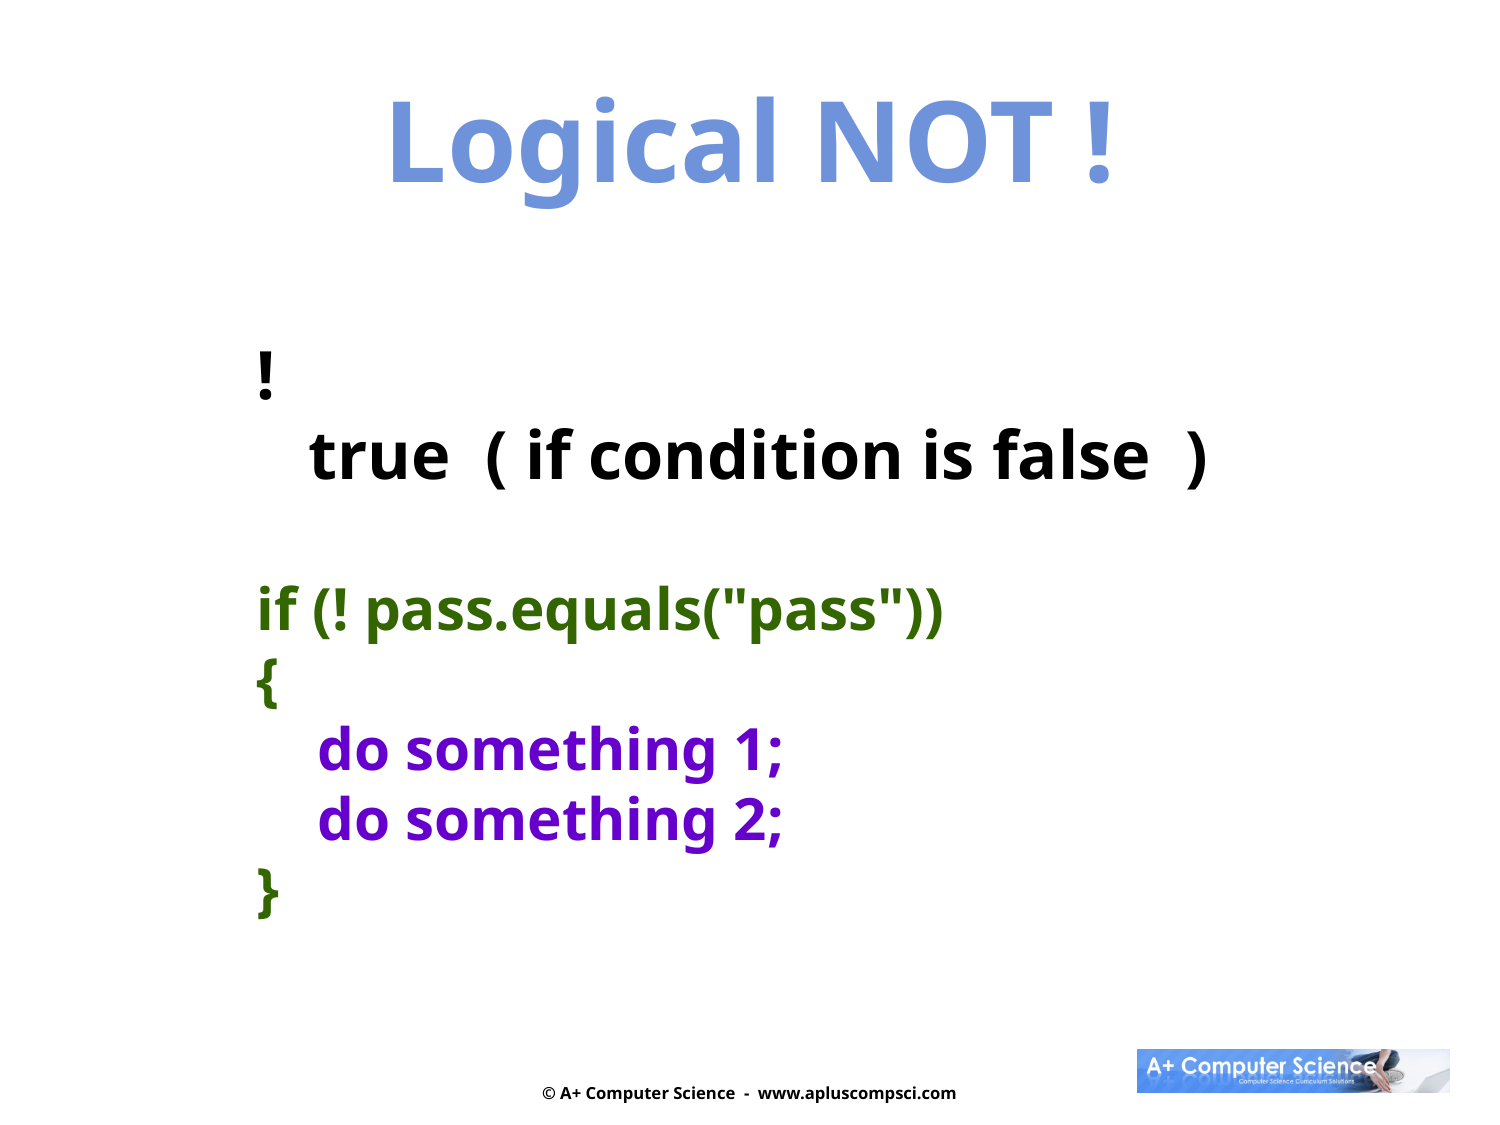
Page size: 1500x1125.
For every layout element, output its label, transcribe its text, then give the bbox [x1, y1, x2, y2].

footer © A+ Computer Science - www.apluscompsci.com [512, 1024, 988, 1101]
text_box Logical NOT ! [0, 62, 1500, 213]
picture [1137, 1049, 1450, 1093]
text_box ! true ( if condition is false ) if (! pass.equals("pass")) { do something 1; do something 2; } [241, 324, 1225, 930]
